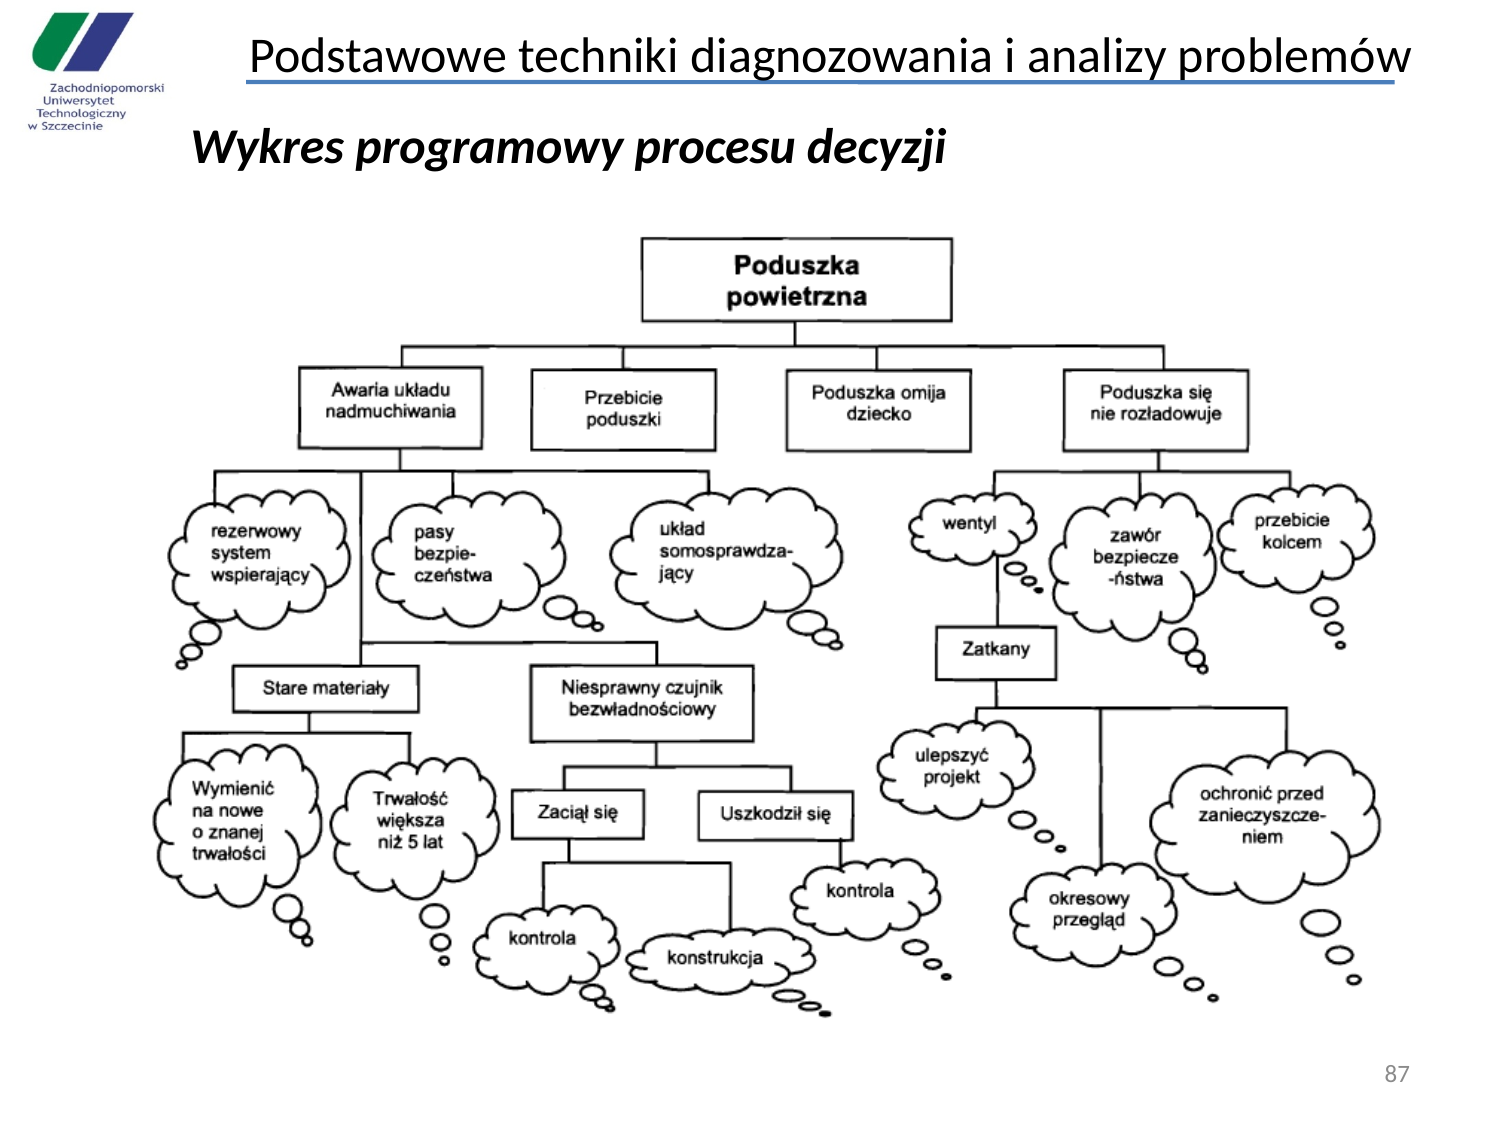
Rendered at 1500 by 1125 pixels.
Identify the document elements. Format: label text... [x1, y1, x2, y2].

picture [105, 221, 1388, 1032]
picture [0, 0, 182, 141]
text_box Podstawowe techniki diagnozowania i analizy problemów [234, 0, 1500, 106]
slide_number 87 [1074, 1042, 1425, 1103]
text_box Wykres programowy procesu decyzji [175, 106, 1500, 182]
